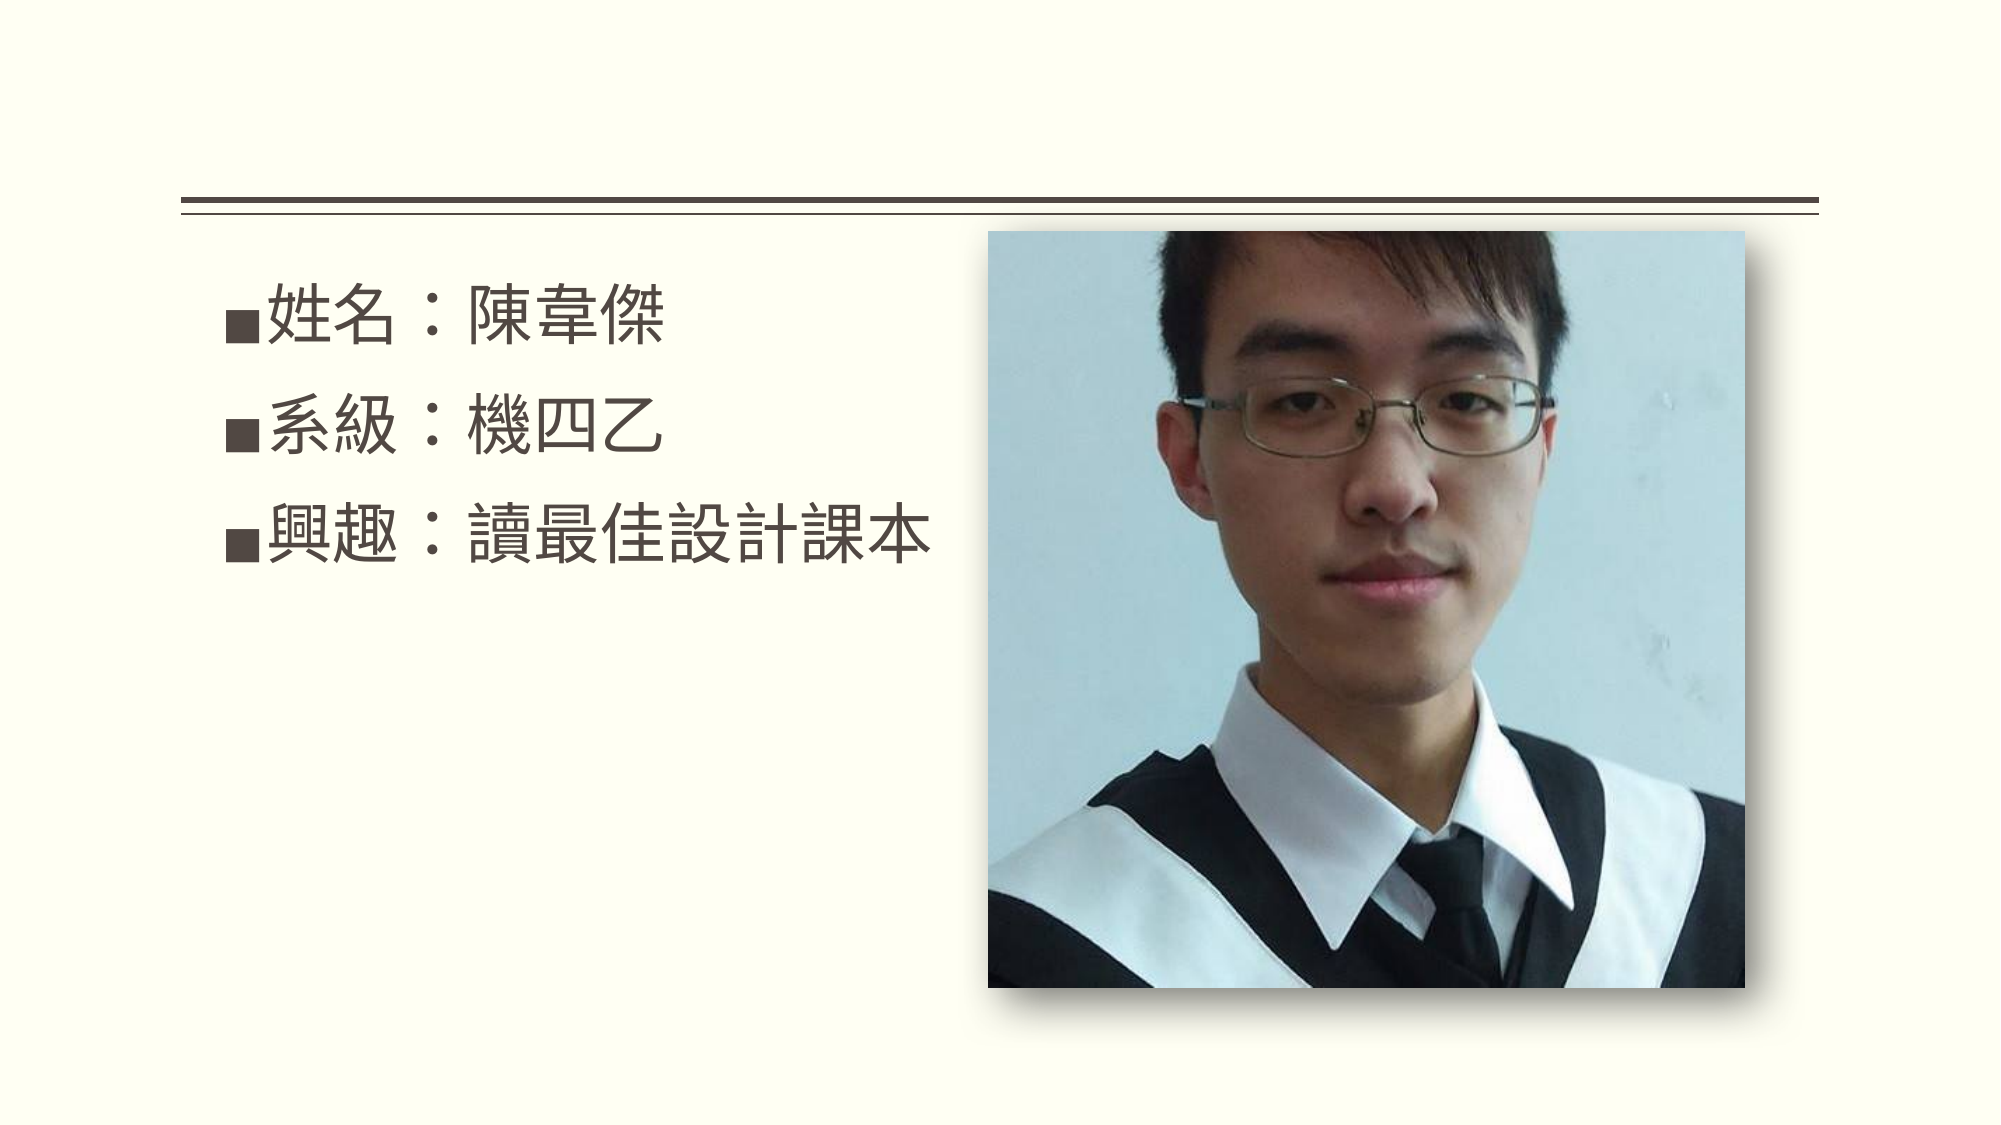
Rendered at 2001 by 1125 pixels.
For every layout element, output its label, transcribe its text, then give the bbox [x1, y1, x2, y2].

picture [987, 231, 1745, 988]
list 姓名：陳韋傑 系級：機四乙 興趣：讀最佳設計課本 [184, 267, 986, 1018]
